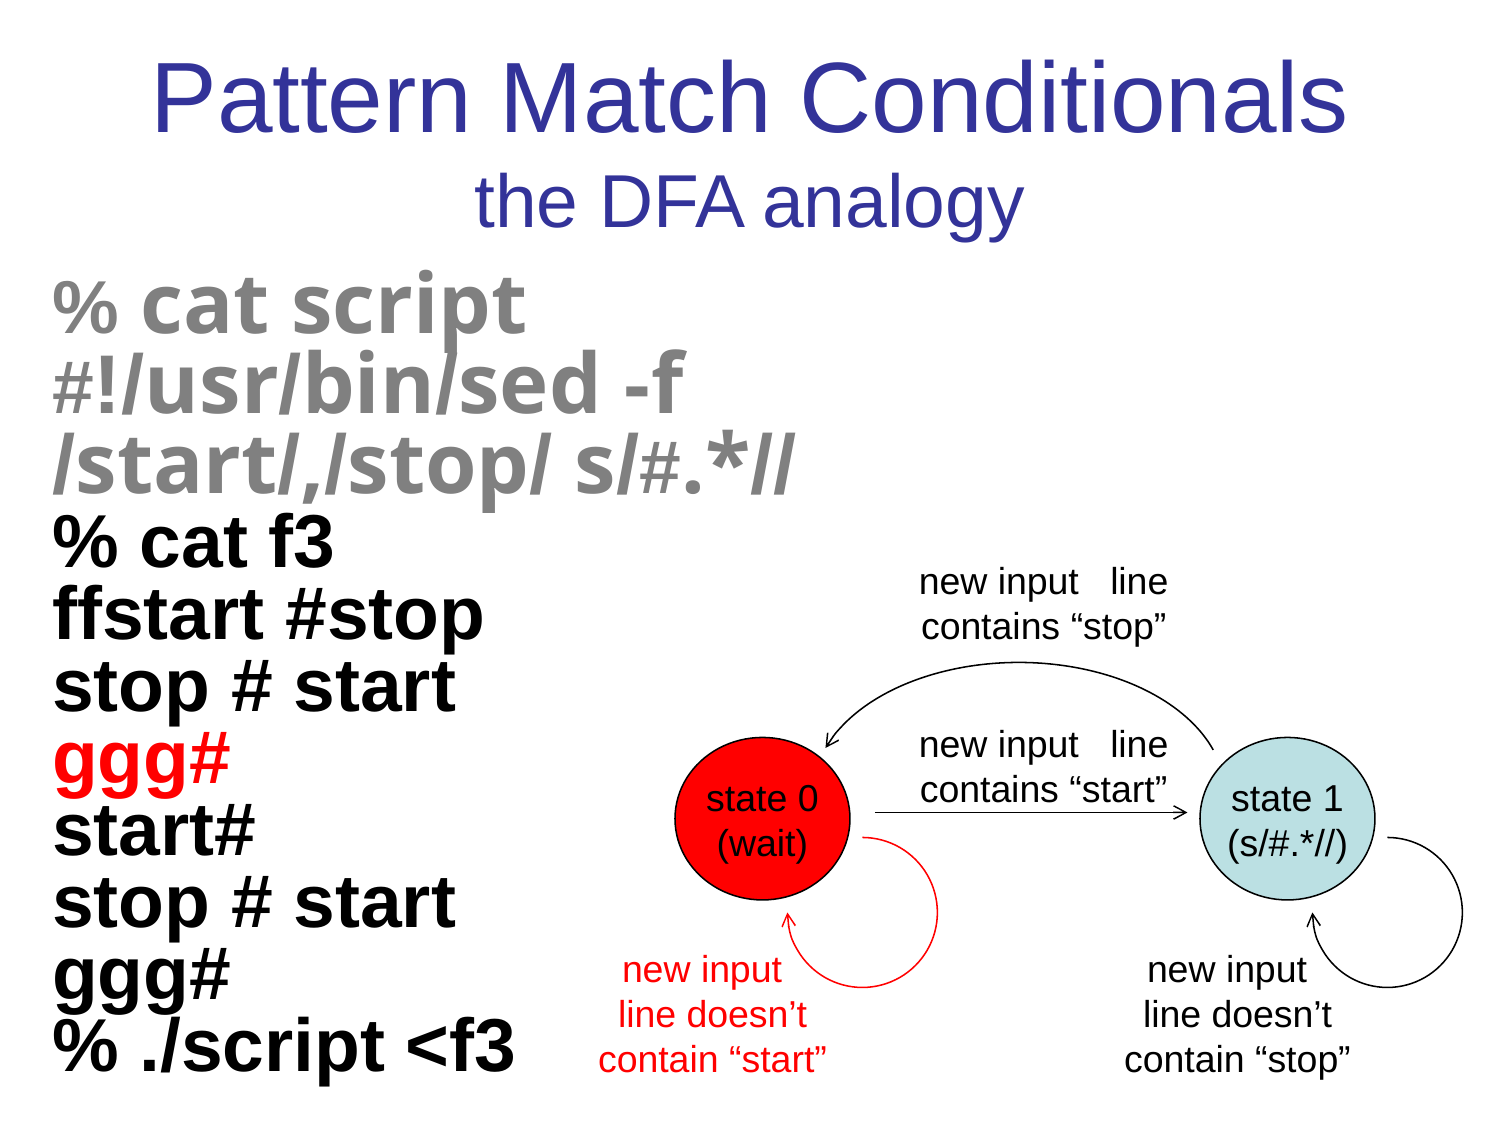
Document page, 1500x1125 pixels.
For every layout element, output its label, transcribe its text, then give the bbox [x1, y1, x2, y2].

text_box % cat script #!/usr/bin/sed -f /start/,/stop/ s/#.*// % cat f3 ffstart #stop stop # start ggg# start# stop # start ggg# % ./script <f3 [37, 262, 1125, 1093]
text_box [574, 549, 1463, 1088]
text_box Pattern Match Conditionals the DFA analogy [74, 0, 1425, 275]
